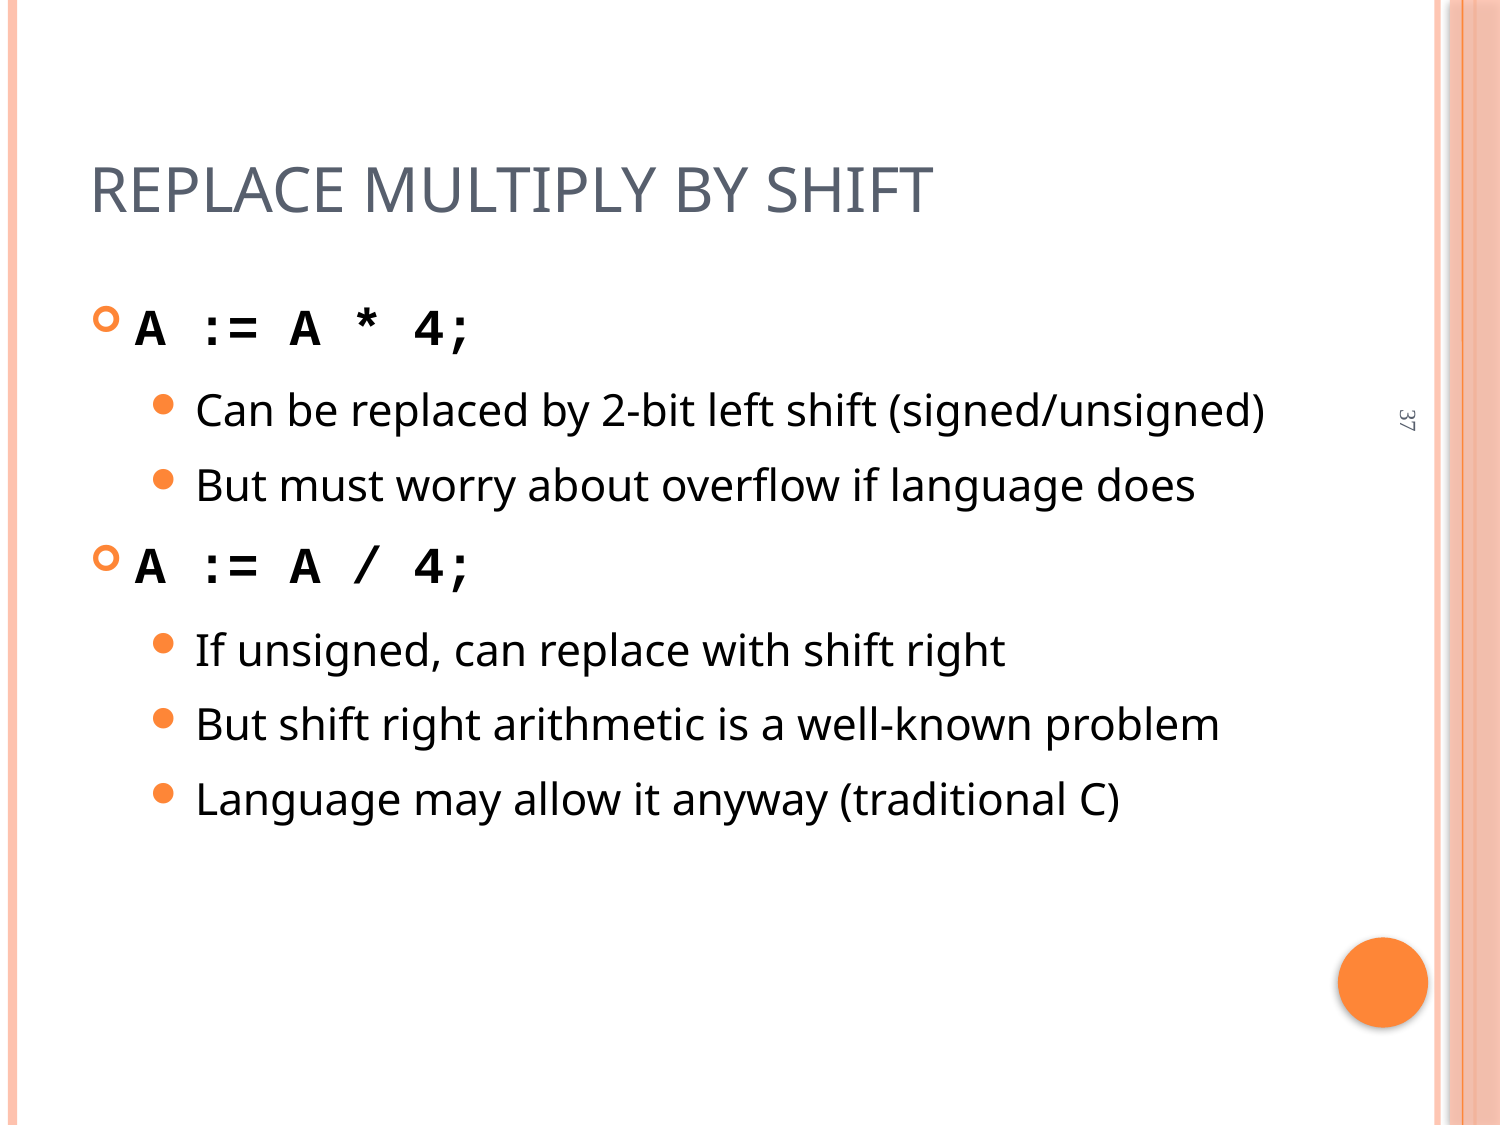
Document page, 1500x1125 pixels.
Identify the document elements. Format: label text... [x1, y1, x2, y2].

title Replace Multiply by Shift [75, 45, 1300, 233]
slide_number 37 [1379, 394, 1440, 880]
list A := A * 4; Can be replaced by 2-bit left shift (signed/unsigned) But must worry about overflow if language does A := A / 4; If unsigned, can replace with shift right But shift right arithmetic is a well-known problem Language may allow it anyway (traditional C) [74, 285, 1301, 1024]
